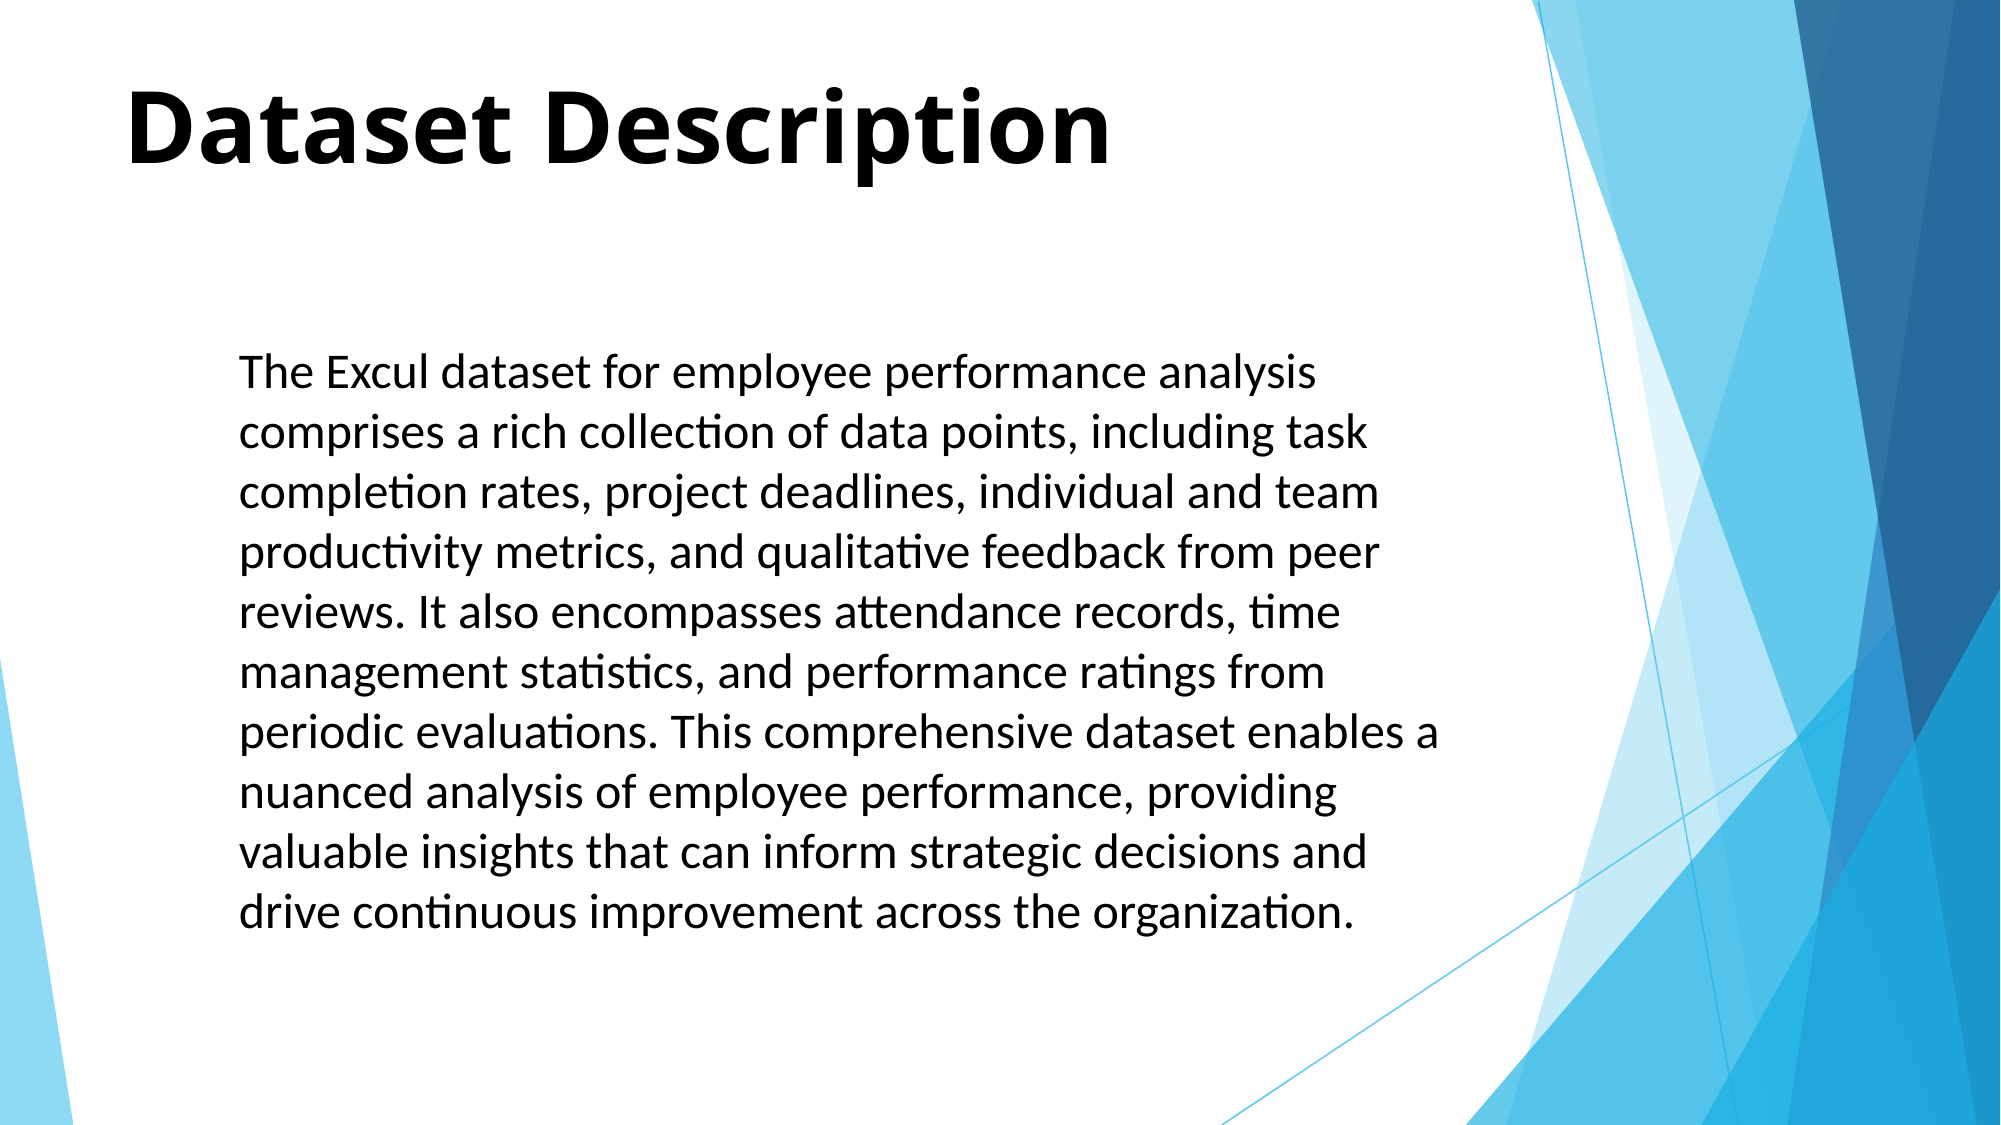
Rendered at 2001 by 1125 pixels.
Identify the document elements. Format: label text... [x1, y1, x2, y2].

title Dataset Description [123, 63, 1877, 182]
text_box The Excul dataset for employee performance analysis comprises a rich collection of data points, including task completion rates, project deadlines, individual and team productivity metrics, and qualitative feedback from peer reviews. It also encompasses attendance records, time management statistics, and performance ratings from periodic evaluations. This comprehensive dataset enables a nuanced analysis of employee performance, providing valuable insights that can inform strategic decisions and drive continuous improvement across the organization. [224, 331, 1471, 946]
